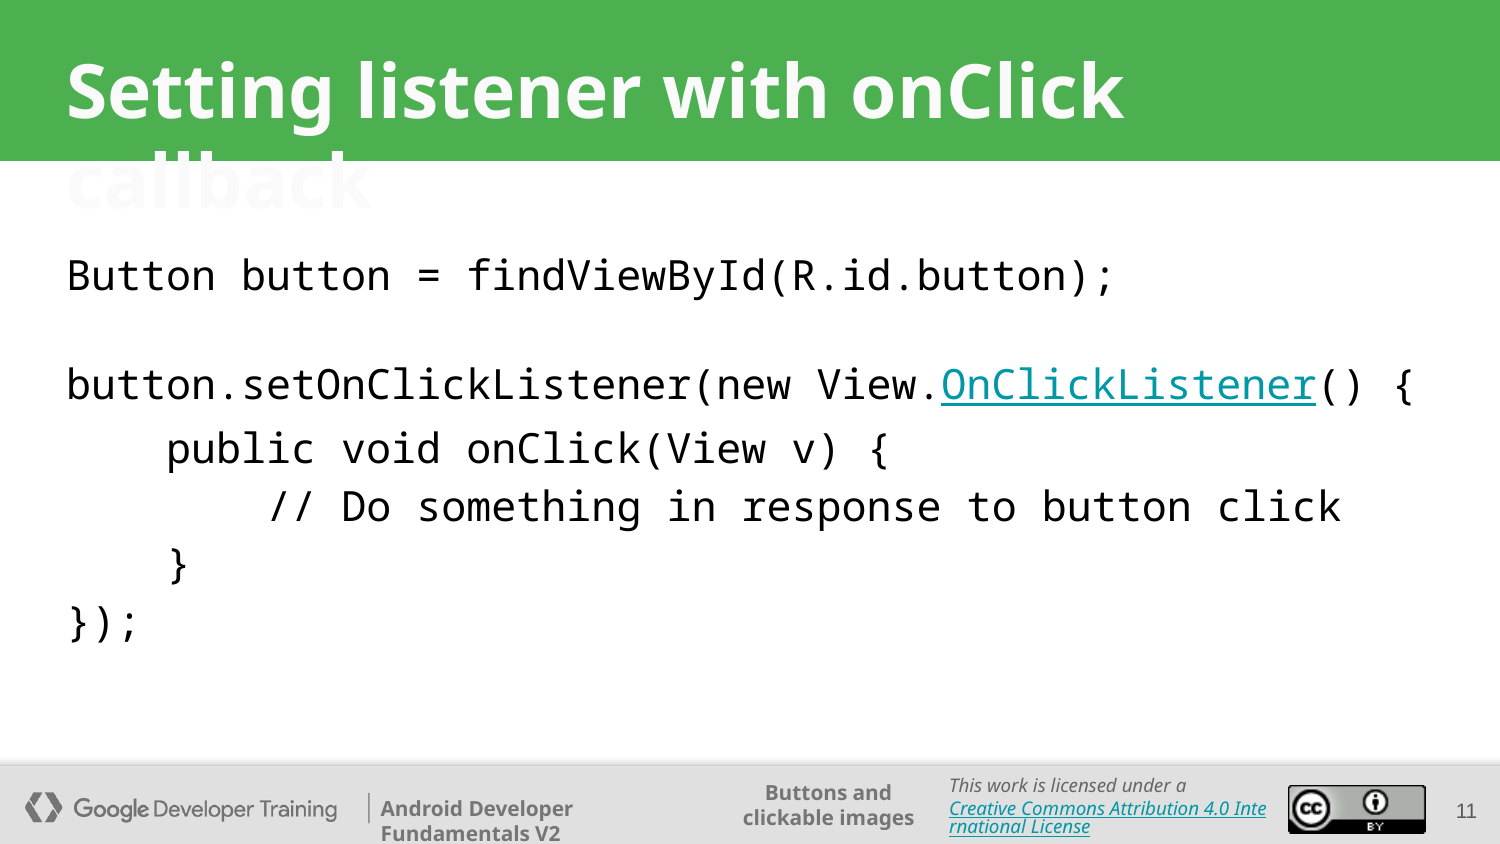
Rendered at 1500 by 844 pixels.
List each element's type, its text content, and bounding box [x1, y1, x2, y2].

slide_number ‹#› [1402, 777, 1493, 842]
list Button button = findViewById(R.id.button); button.setOnClickListener(new View.OnClickListener() { public void onClick(View v) { // Do something in response to button click } }); [51, 189, 1480, 730]
picture [0, 161, 1500, 844]
title Setting listener with onClick callback [51, 28, 1449, 122]
